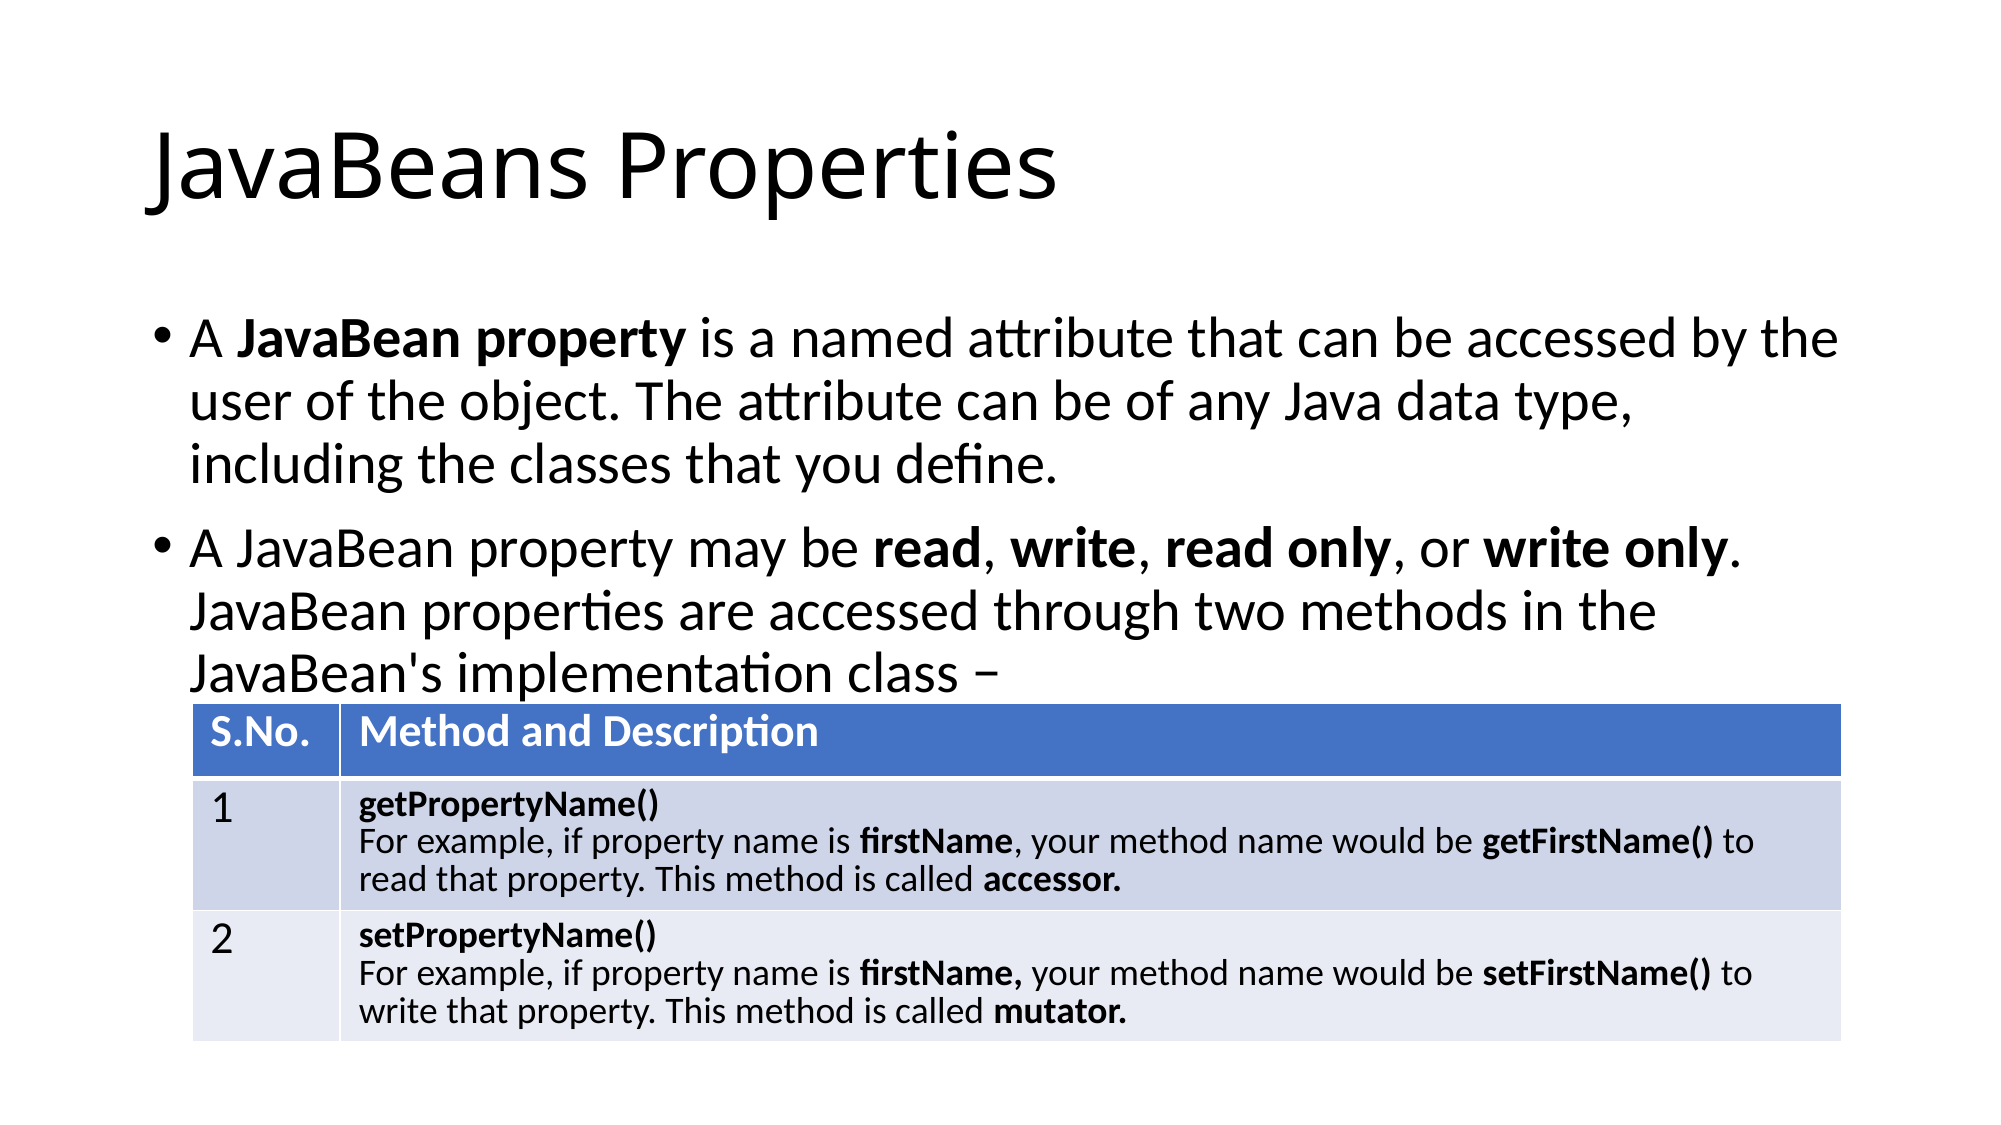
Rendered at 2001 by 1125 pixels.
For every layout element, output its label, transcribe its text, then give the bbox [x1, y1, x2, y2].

table_header S.No. [193, 704, 339, 776]
table_cell 1 [193, 781, 339, 910]
table_cell setPropertyName() For example, if property name is firstName, your method name would be setFirstName() to write that property. This method is called mutator. [341, 911, 1841, 1041]
table_cell getPropertyName() For example, if property name is firstName, your method name would be getFirstName() to read that property. This method is called accessor. [341, 781, 1841, 910]
list A JavaBean property is a named attribute that can be accessed by the user of the object. The attribute can be of any Java data type, including the classes that you define. A JavaBean property may be read, write, read only, or write only. JavaBean properties are accessed through two methods in the JavaBean's implementation class − [137, 299, 1863, 1014]
title JavaBeans Properties [137, 59, 1863, 278]
table_header Method and Description [341, 704, 1841, 776]
table_cell 2 [193, 911, 339, 1041]
